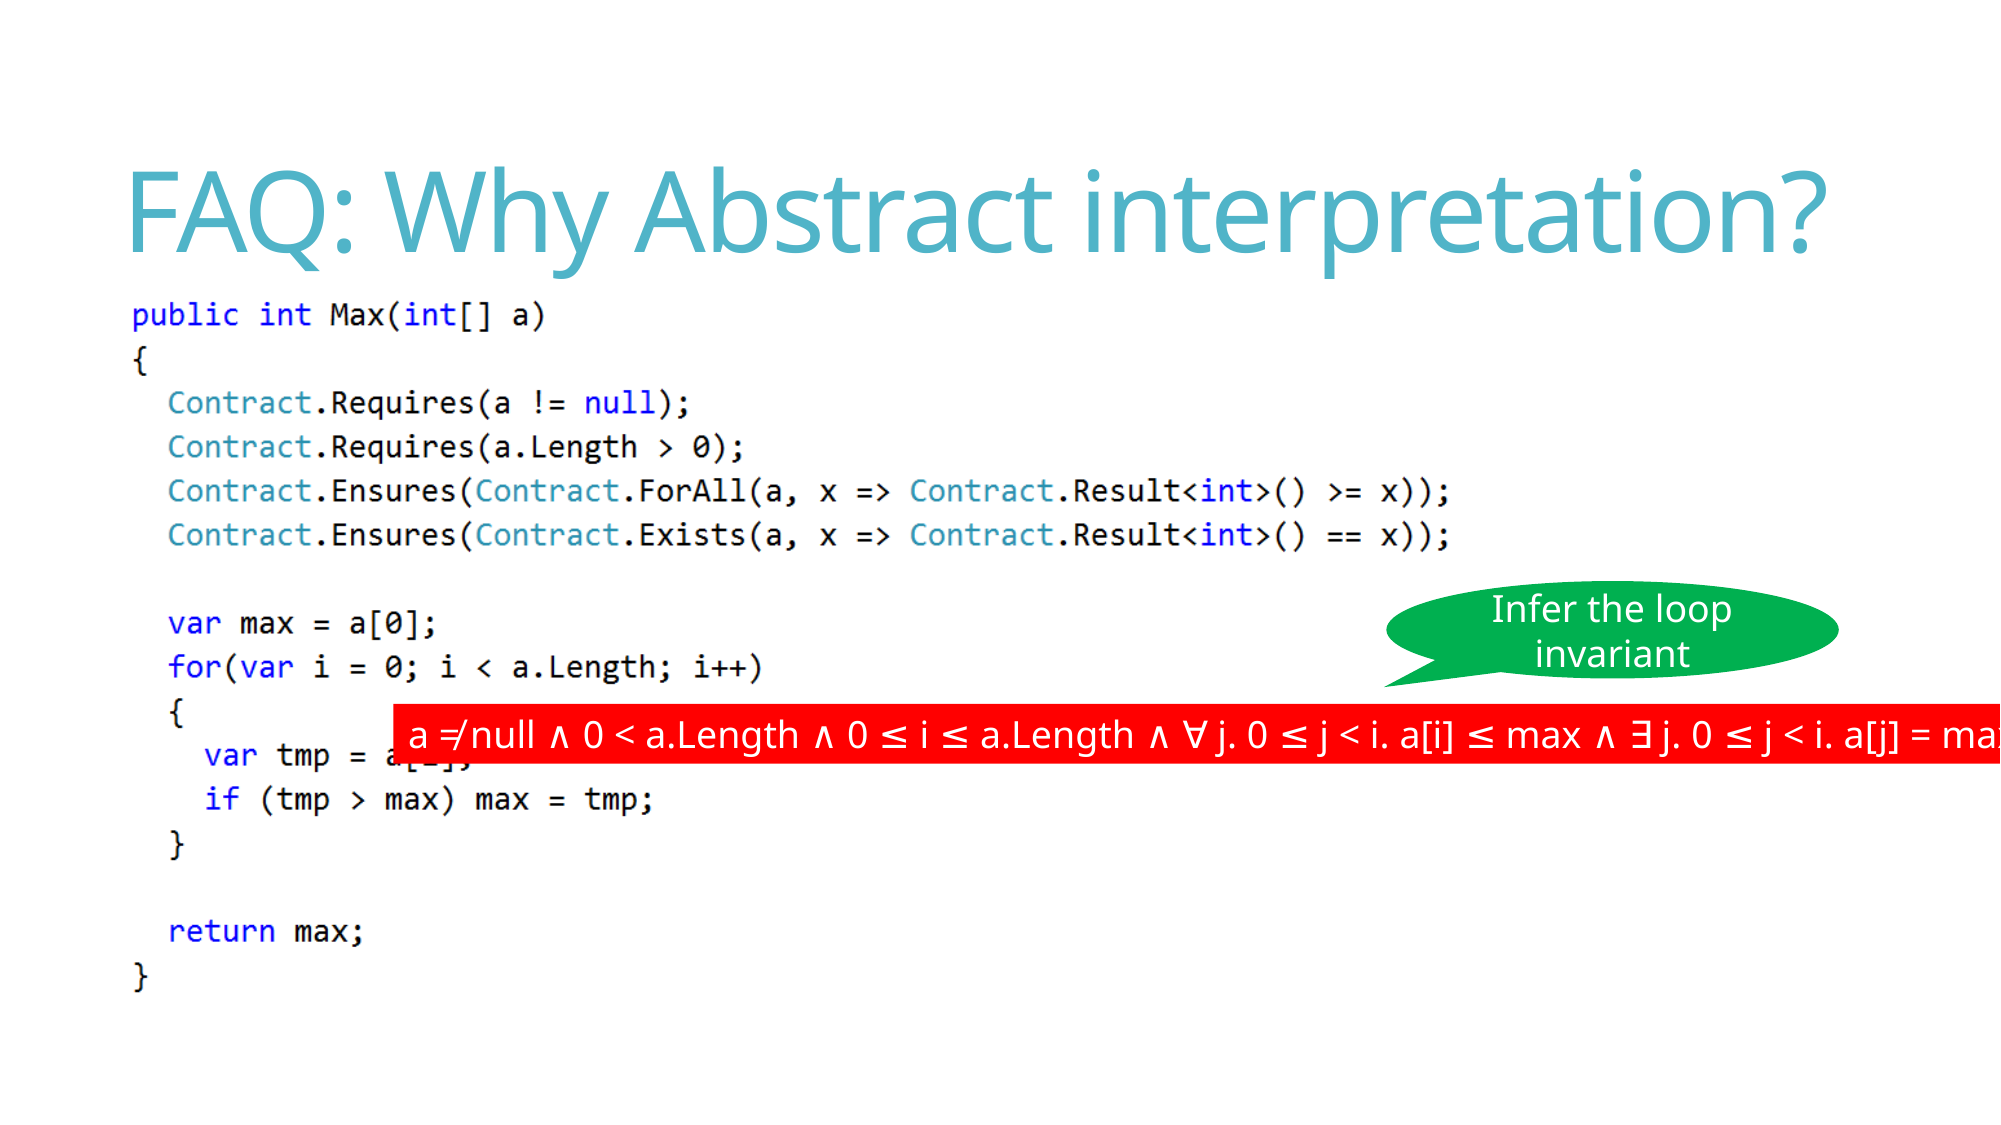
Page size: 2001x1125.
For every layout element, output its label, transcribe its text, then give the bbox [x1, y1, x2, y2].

picture [116, 297, 1498, 1004]
text_box a ≠ null ∧ 0 < a.Length ∧ 0 ≤ i ≤ a.Length ∧ ∀ j. 0 ≤ j < i. a[i] ≤ max ∧ ∃ j. 0 ≤ j < i. a[j] = max [1498, 703, 2000, 764]
title FAQ: Why Abstract interpretation? [107, 81, 1875, 354]
text_box Infer the loop invariant [1498, 580, 1840, 680]
